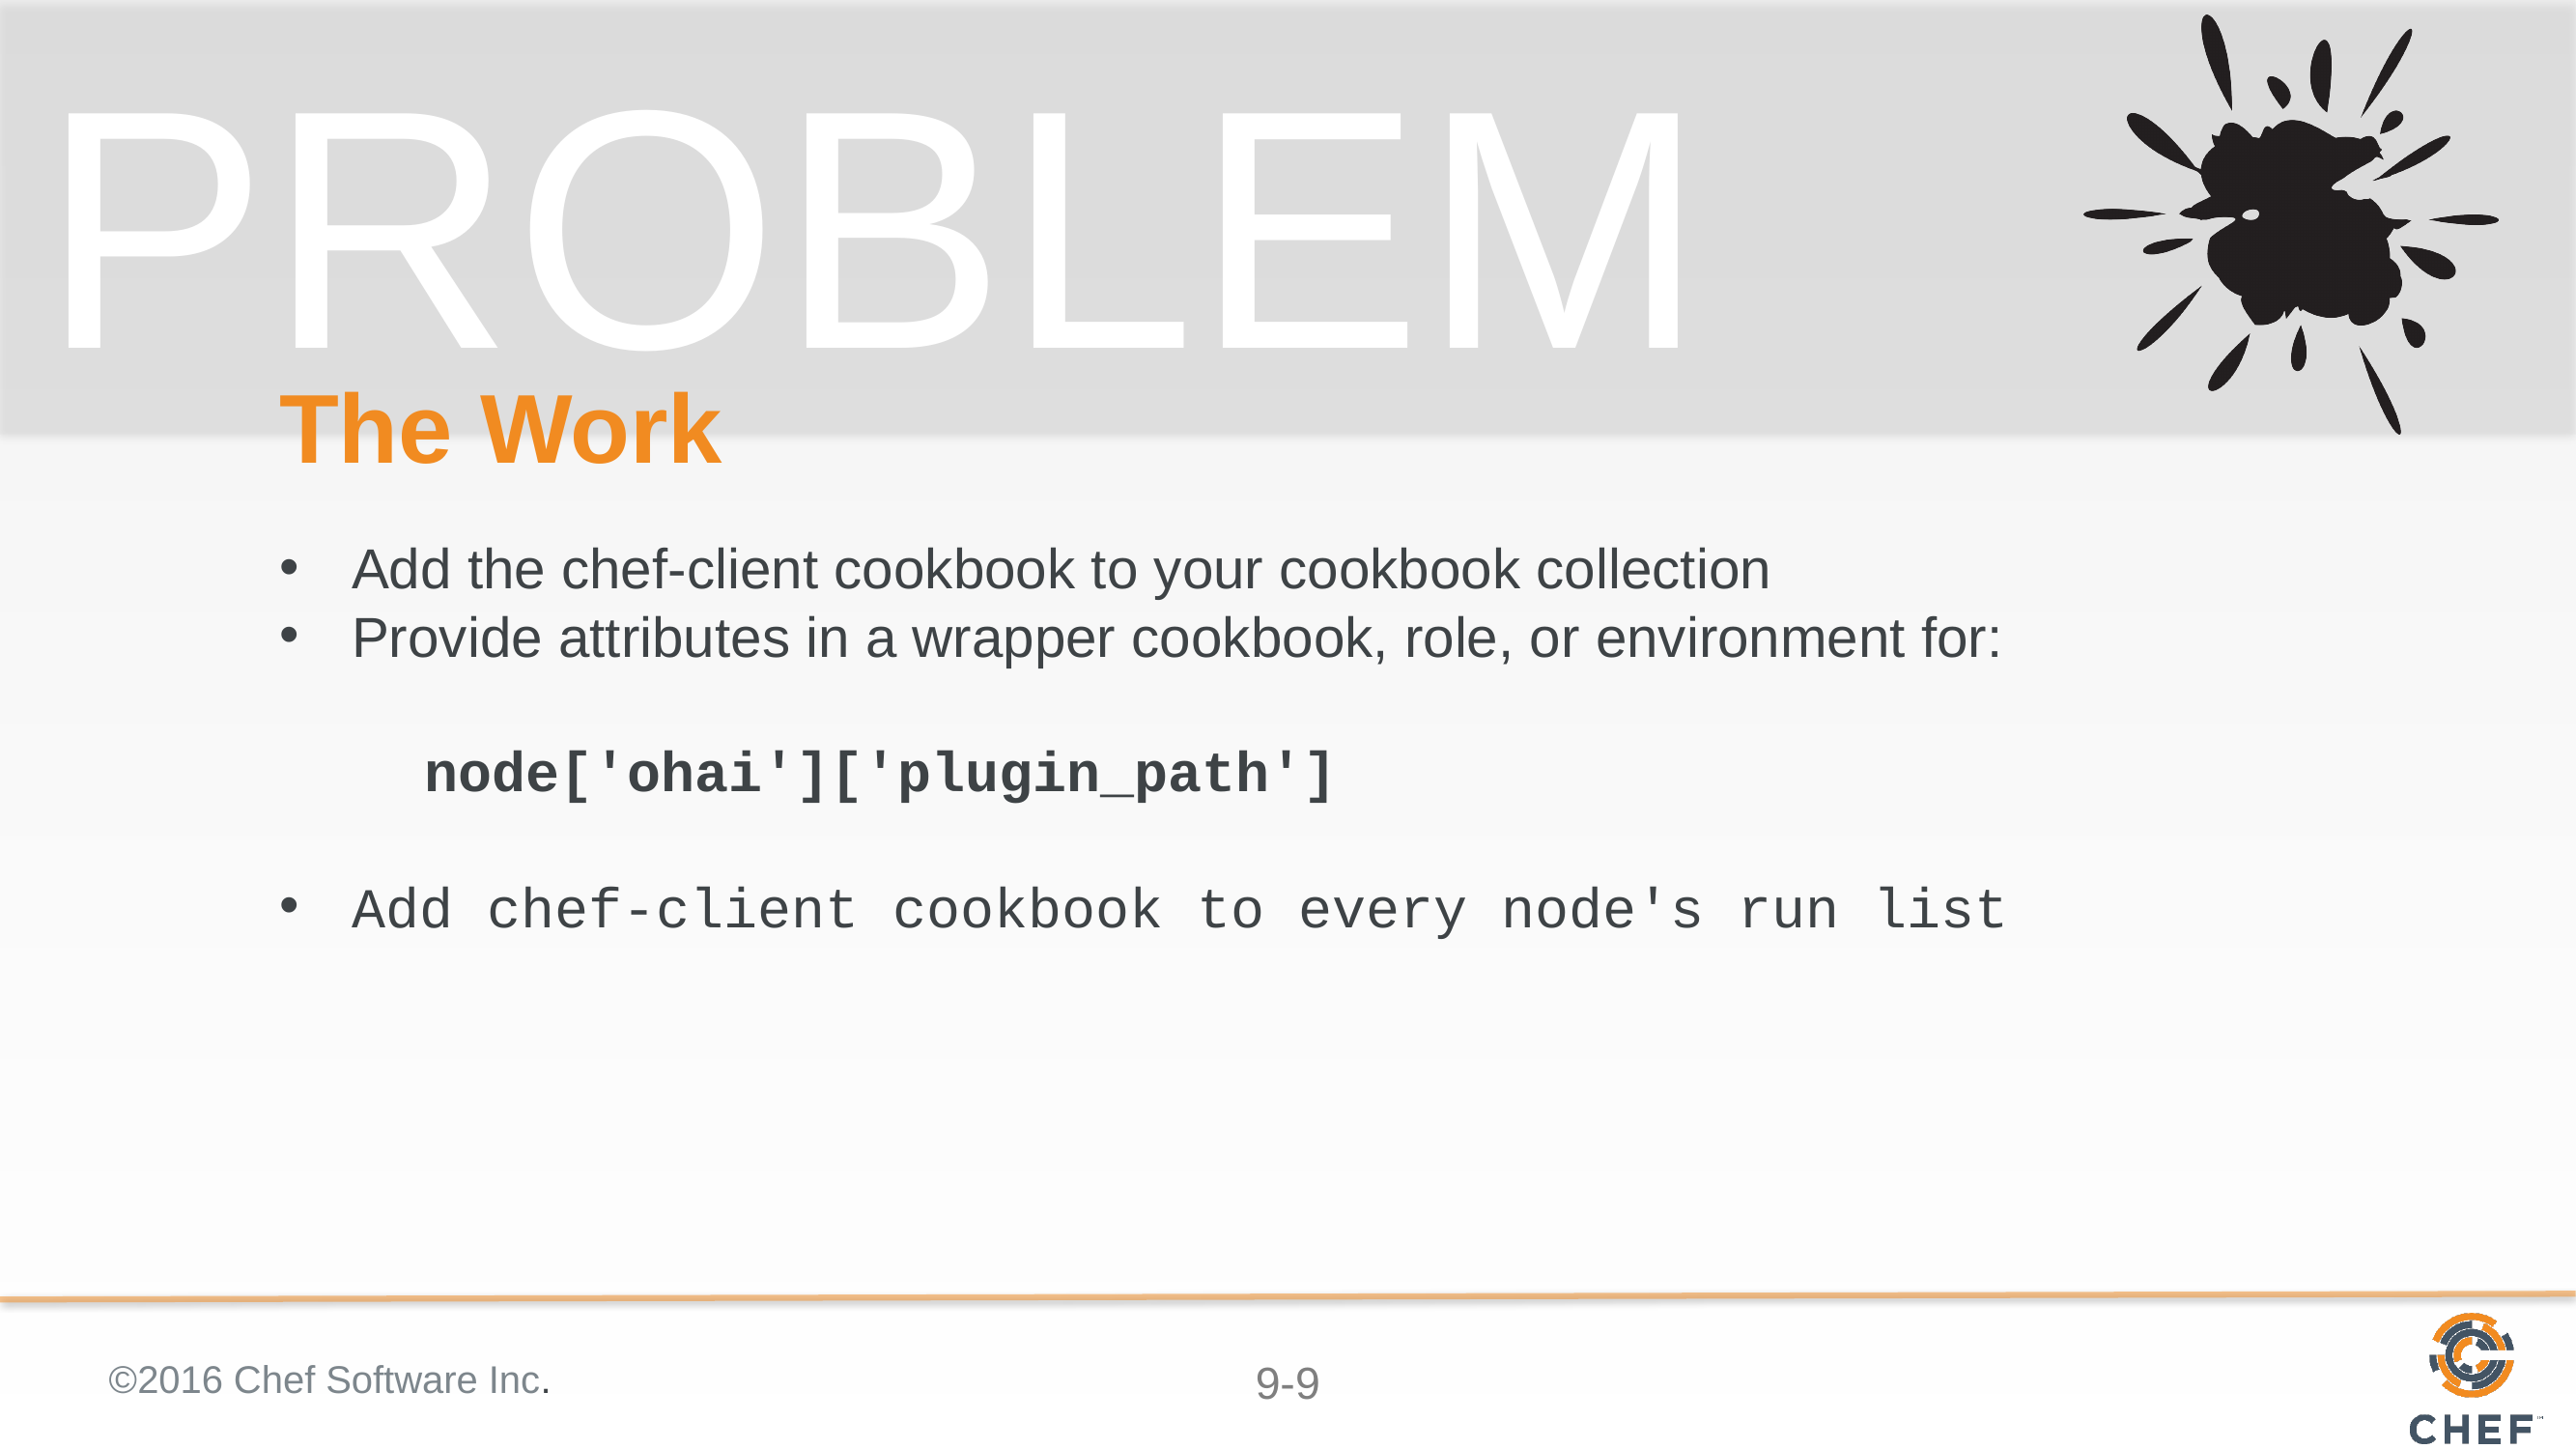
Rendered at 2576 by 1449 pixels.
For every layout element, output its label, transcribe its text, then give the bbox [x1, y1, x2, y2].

subtitle Add the chef-client cookbook to your cookbook collection Provide attributes in a wrapper cookbook, role, or environment for: node['ohai']['plugin_path'] Add chef-client cookbook to every node's run list [265, 518, 2217, 1049]
picture [2399, 1297, 2551, 1449]
picture [2083, 14, 2505, 435]
title The Work [265, 363, 2217, 499]
